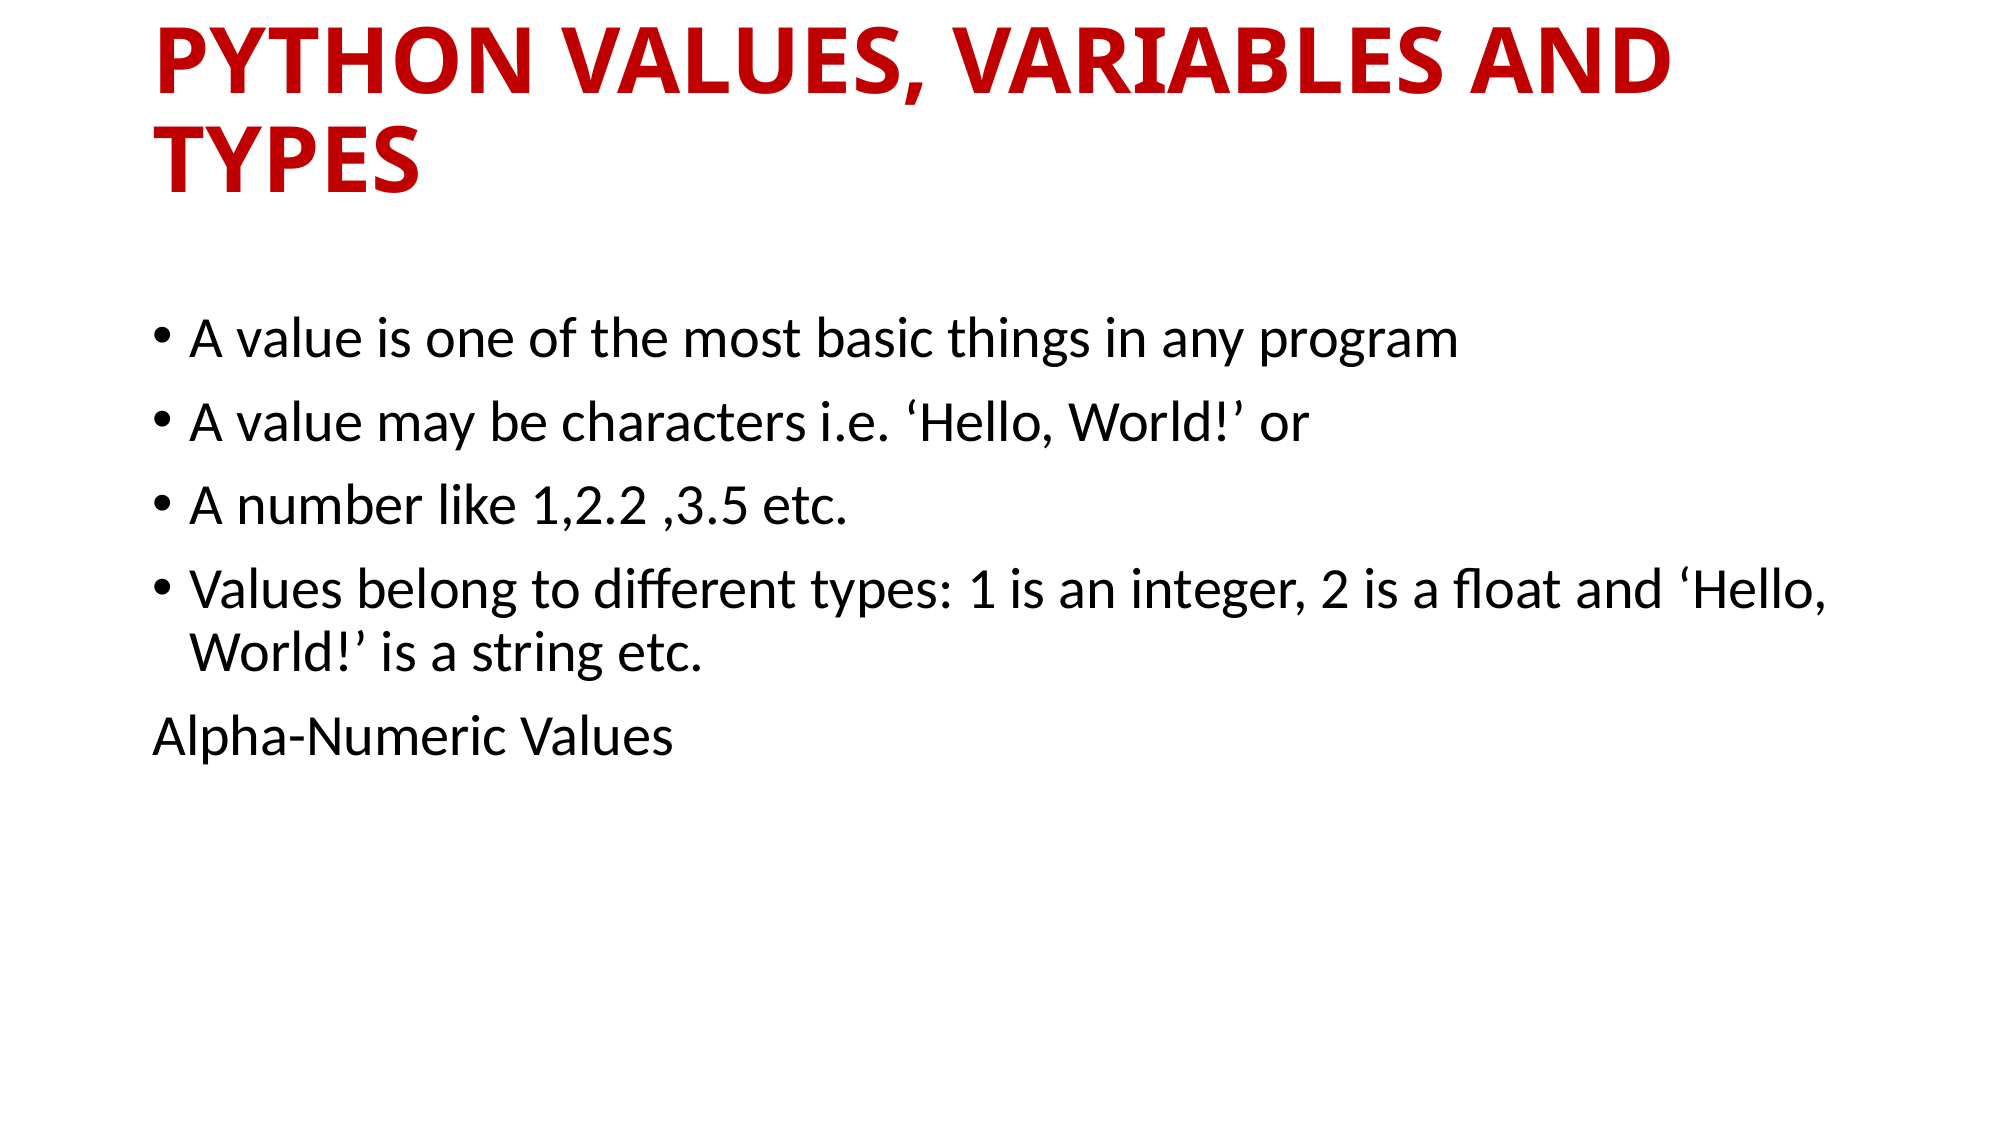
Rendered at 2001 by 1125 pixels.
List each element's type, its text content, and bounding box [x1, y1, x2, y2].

title PYTHON VALUES, VARIABLES AND TYPES [137, 59, 1863, 278]
list A value is one of the most basic things in any program A value may be characters i.e. ‘Hello, World!’ or A number like 1,2.2 ,3.5 etc. Values belong to different types: 1 is an integer, 2 is a float and ‘Hello, World!’ is a string etc. Alpha-Numeric Values [137, 299, 1863, 1014]
